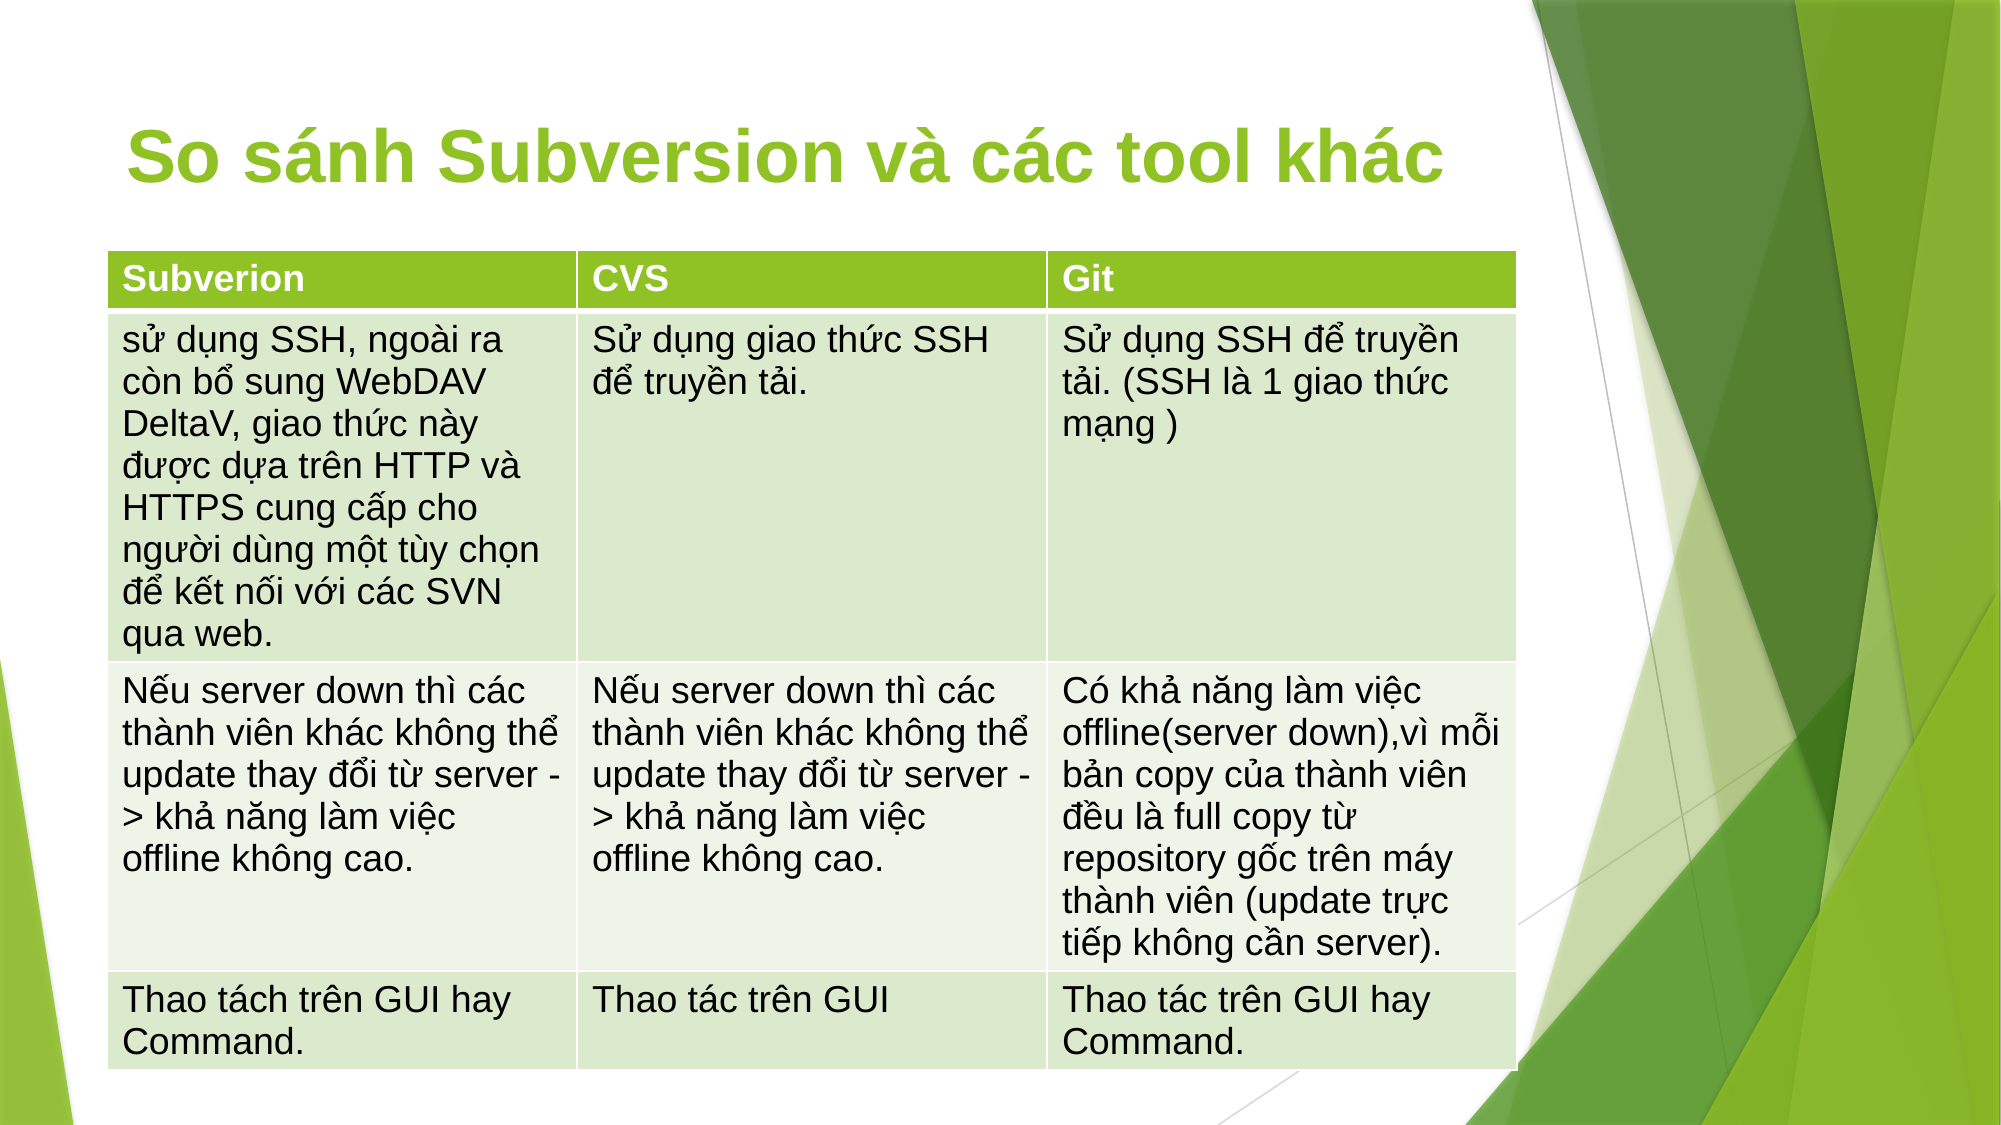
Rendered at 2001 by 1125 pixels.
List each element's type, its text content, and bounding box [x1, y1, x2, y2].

table_cell Có khả năng làm việc offline(server down),vì mỗi bản copy của thành viên đều là full copy từ repository gốc trên máy thành viên (update trực tiếp không cần server). [1048, 663, 1516, 970]
table_cell Nếu server down thì các thành viên khác không thể update thay đổi từ server -> khả năng làm việc offline không cao. [578, 663, 1046, 970]
title So sánh Subversion và các tool khác [111, 99, 1522, 317]
table_cell Sử dụng SSH để truyền tải. (SSH là 1 giao thức mạng ) [1048, 314, 1516, 661]
table_cell Thao tác trên GUI [578, 972, 1046, 1069]
table_cell Thao tác trên GUI hay Command. [1048, 972, 1516, 1069]
table_cell sử dụng SSH, ngoài ra còn bổ sung WebDAV DeltaV, giao thức này được dựa trên HTTP và HTTPS cung cấp cho người dùng một tùy chọn để kết nối với các SVN qua web. [108, 314, 576, 661]
table_header CVS [578, 251, 1046, 308]
table_cell Thao tách trên GUI hay Command. [108, 972, 576, 1069]
table_cell Sử dụng giao thức SSH để truyền tải. [578, 314, 1046, 661]
table_header Git [1048, 251, 1516, 308]
table_cell Nếu server down thì các thành viên khác không thể update thay đổi từ server -> khả năng làm việc offline không cao. [108, 663, 576, 970]
table_header Subverion [108, 251, 576, 308]
